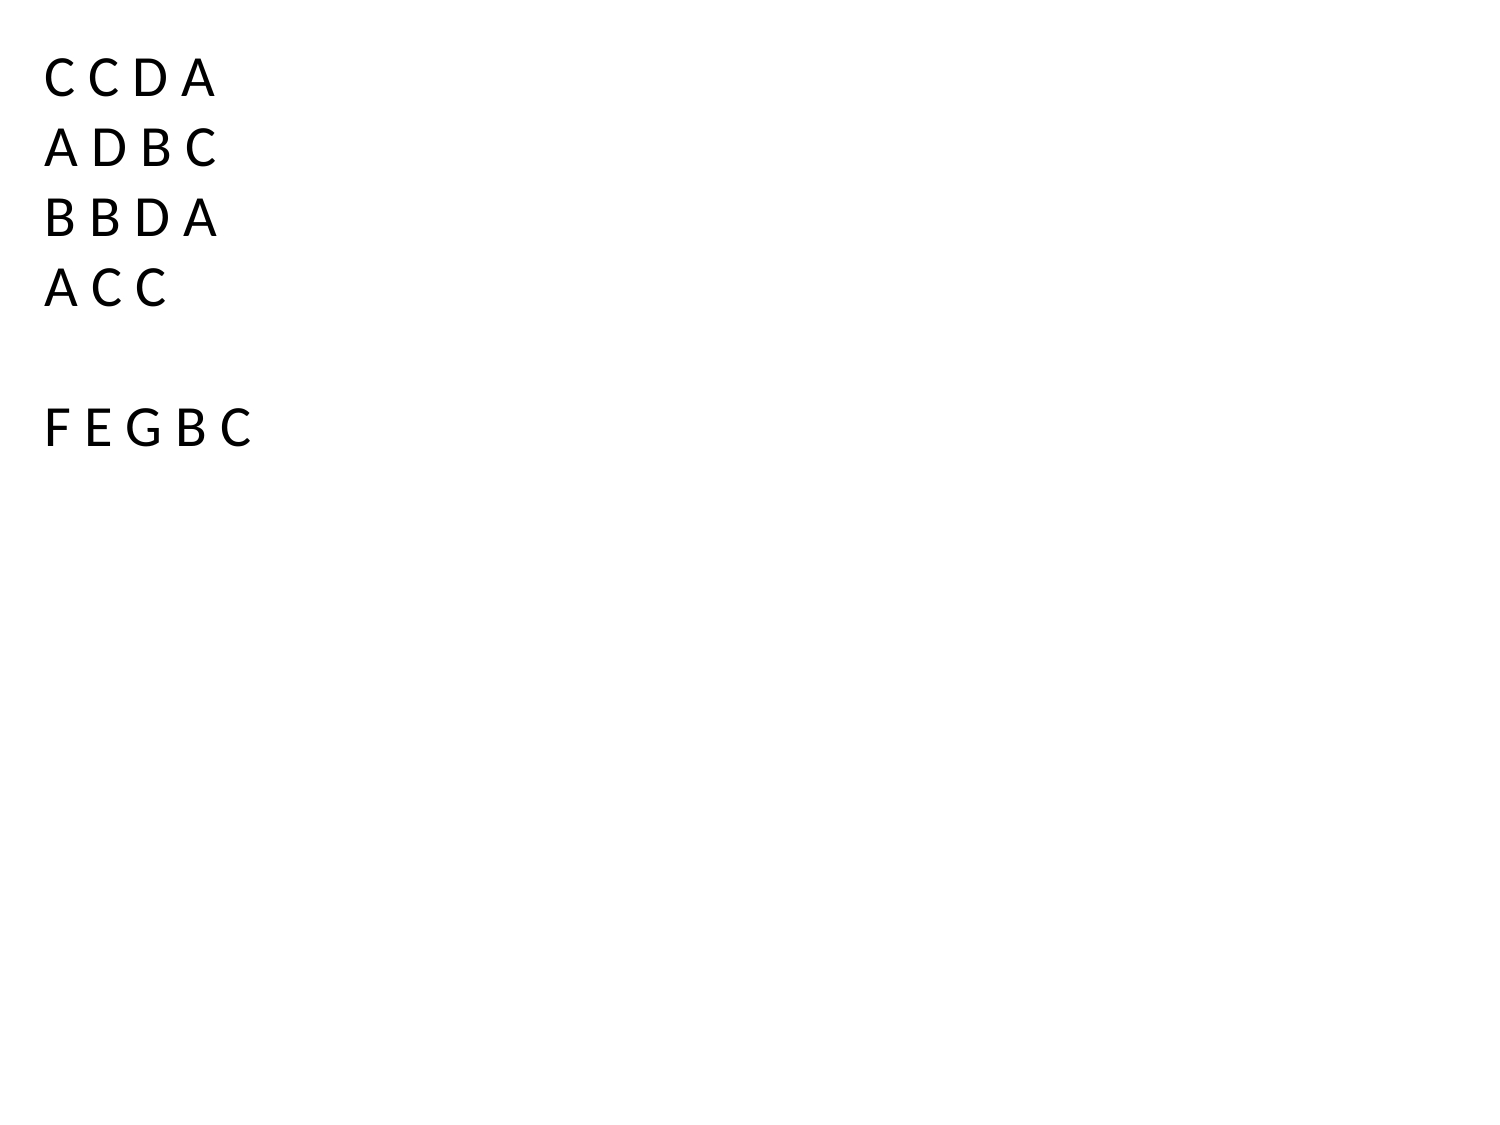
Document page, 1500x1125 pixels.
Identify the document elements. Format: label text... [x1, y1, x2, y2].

text_box C C D A A D B C B B D A A C C F E G B C [29, 30, 1282, 466]
